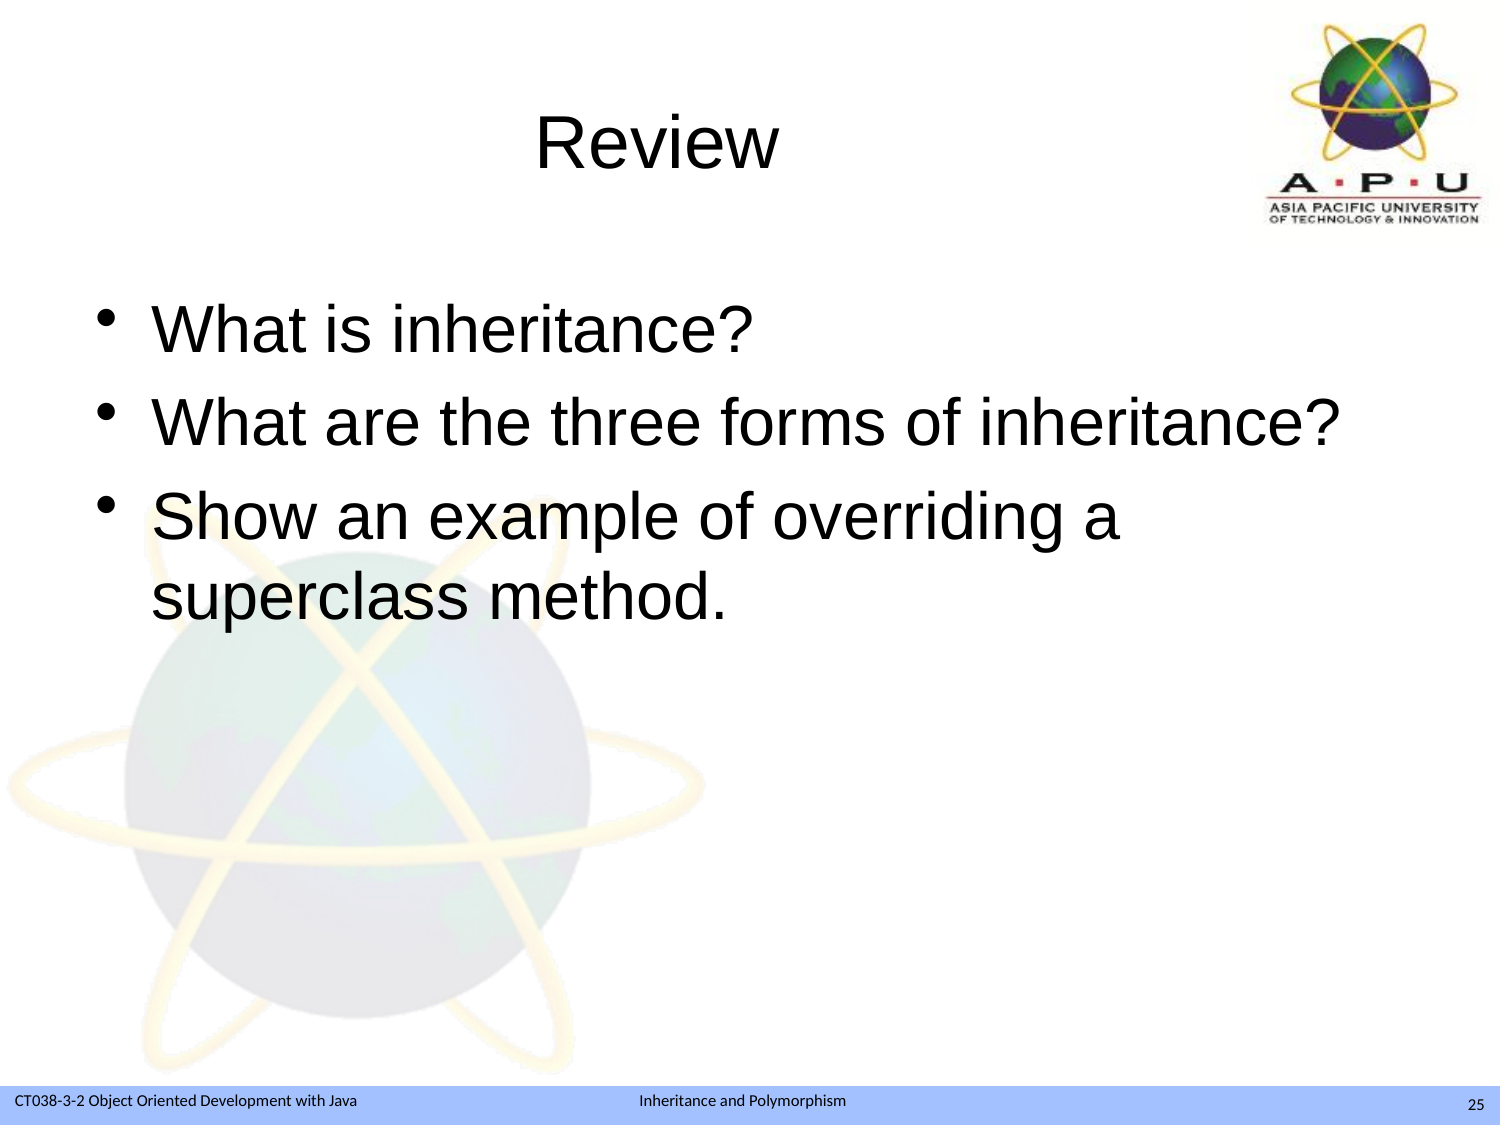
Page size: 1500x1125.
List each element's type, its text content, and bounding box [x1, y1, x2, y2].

text_box 25 [1025, 1086, 1500, 1125]
picture [1251, 0, 1500, 249]
list What is inheritance? What are the three forms of inheritance? Show an example of overriding a superclass method. [79, 278, 1430, 1021]
title Review [79, 45, 1235, 233]
